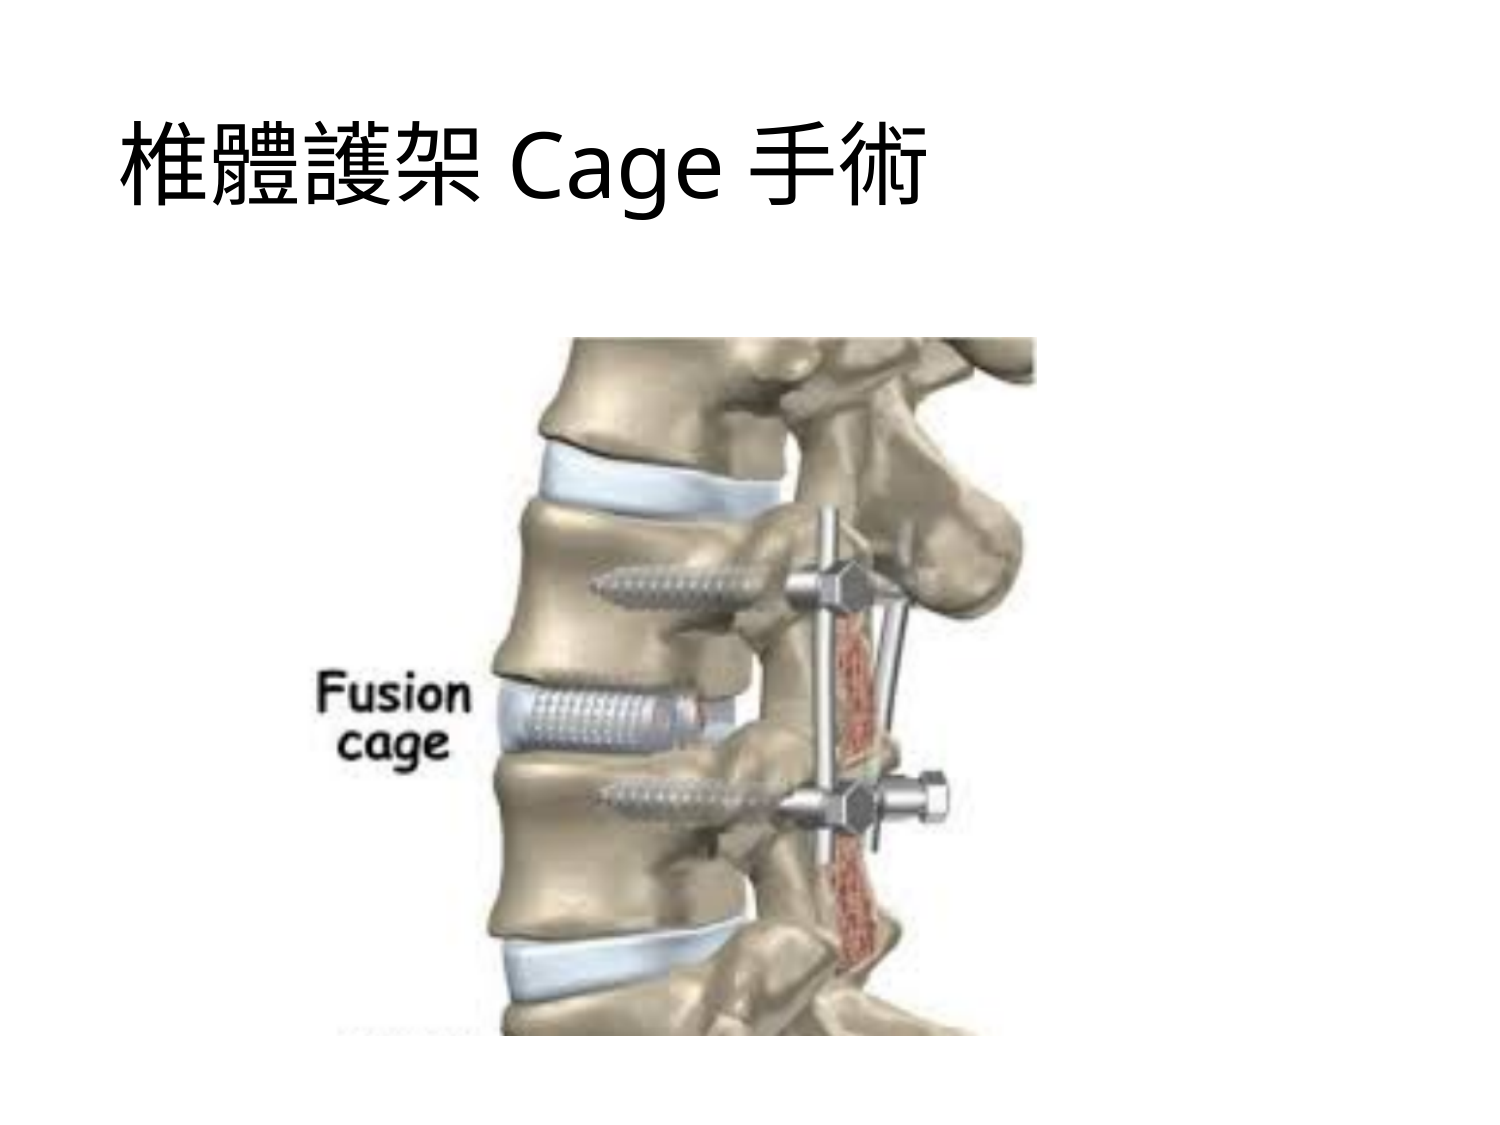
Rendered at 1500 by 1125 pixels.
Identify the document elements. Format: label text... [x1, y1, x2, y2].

picture [292, 337, 1037, 1036]
title 椎體護架Cage手術 [103, 59, 1397, 278]
